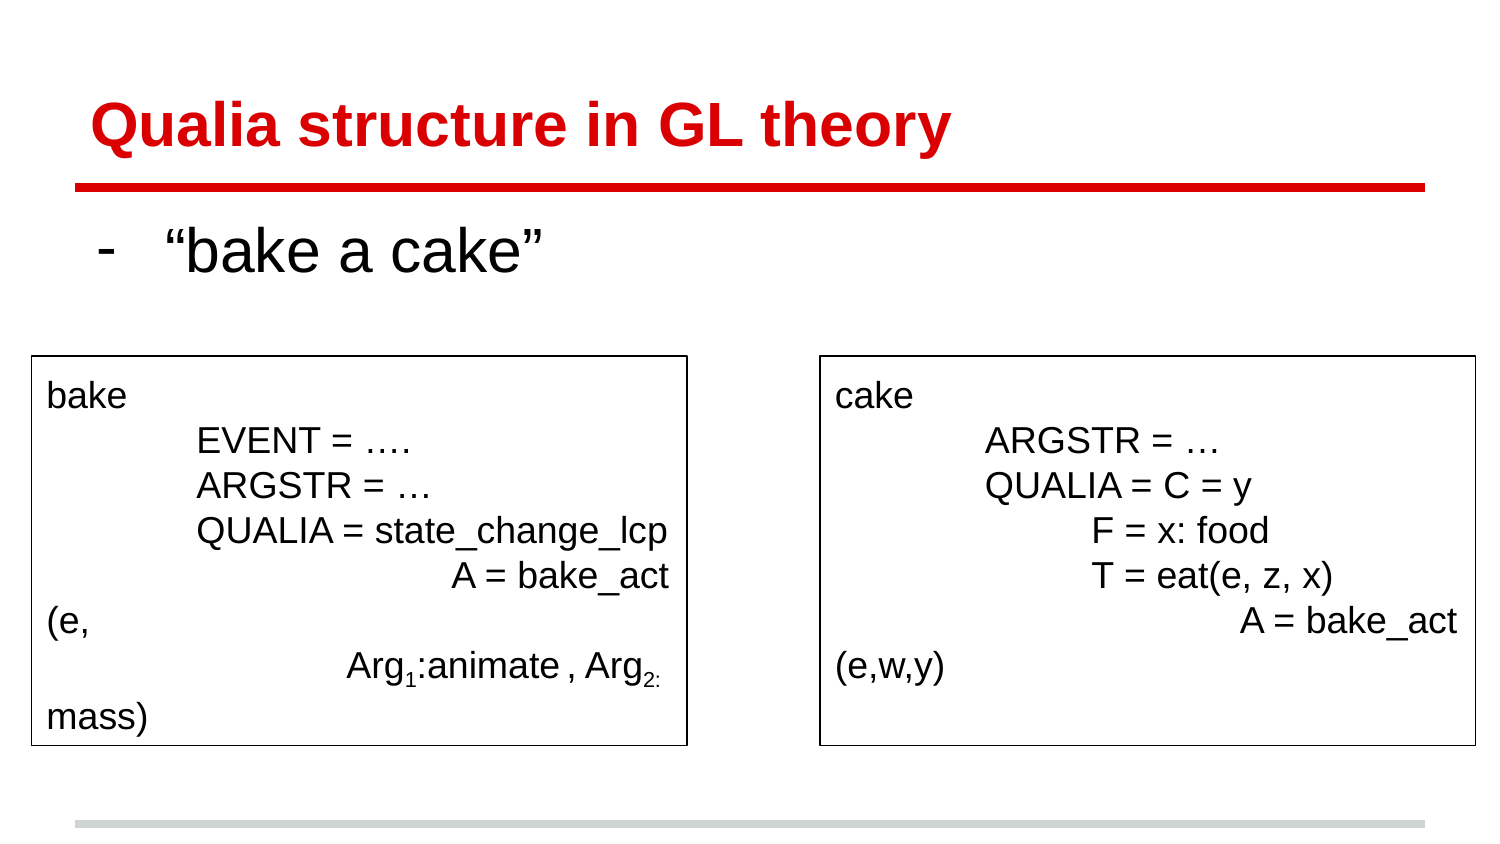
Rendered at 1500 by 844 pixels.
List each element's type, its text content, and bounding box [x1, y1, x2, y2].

title Qualia structure in GL theory [75, 33, 1425, 175]
text_box cake ARGSTR = … QUALIA = C = y F = x: food T = eat(e, z, x) A = bake_act (e,w,y) [819, 355, 1476, 746]
list “bake a cake” [75, 194, 1425, 806]
text_box bake EVENT = …. ARGSTR = … QUALIA = state_change_lcp A = bake_act (e, Arg1:animate , Arg2: mass) [31, 355, 687, 746]
